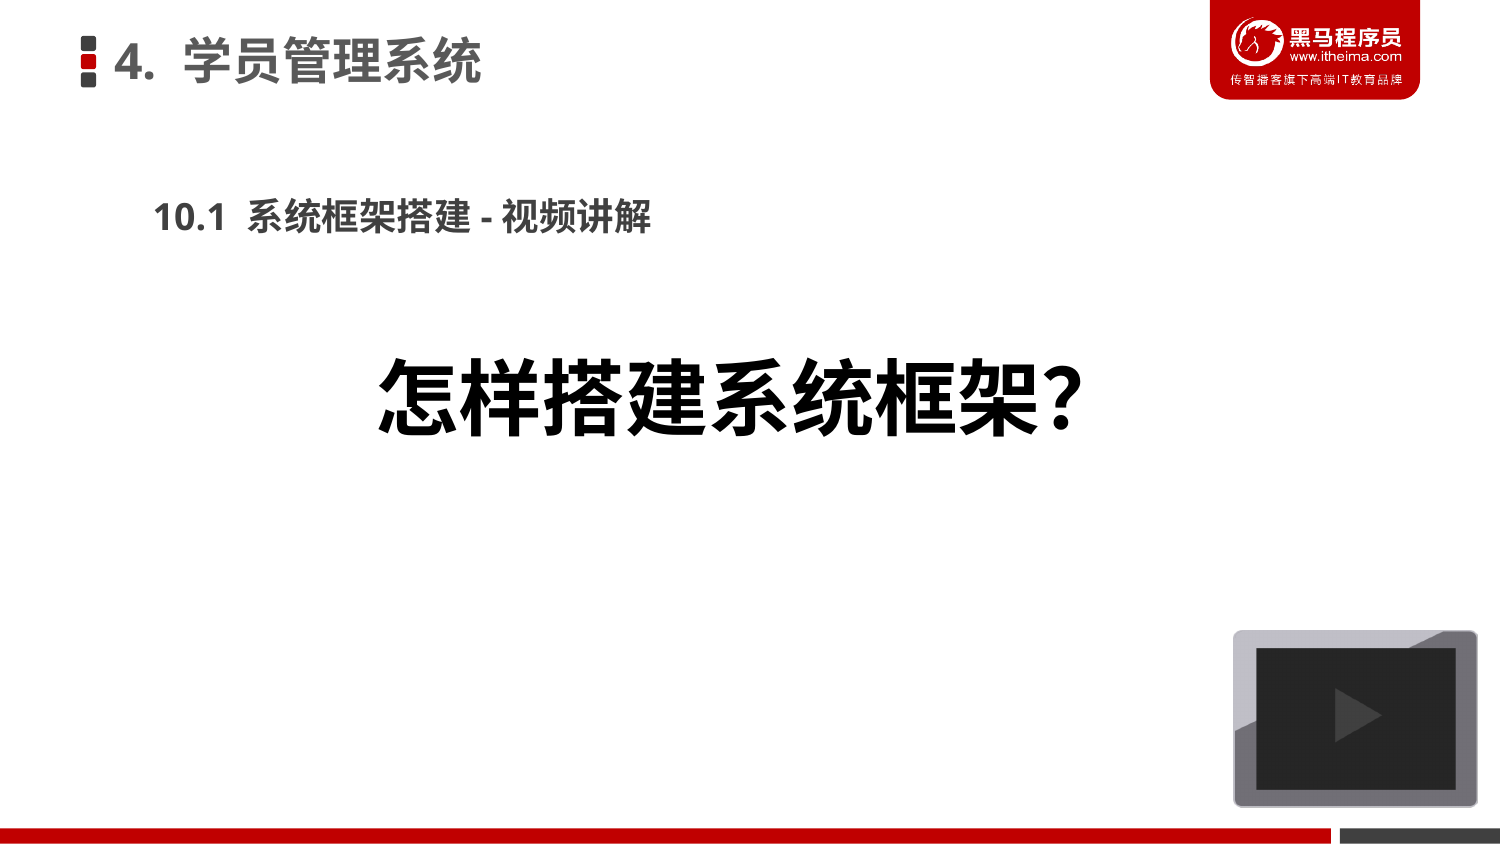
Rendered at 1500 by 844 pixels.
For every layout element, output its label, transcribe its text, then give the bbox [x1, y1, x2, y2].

picture [1232, 630, 1478, 809]
text_box 10.1 系统框架搭建-视频讲解 [137, 185, 878, 246]
text_box 4. 学员管理系统 [103, 0, 987, 130]
picture [1212, 8, 1421, 94]
text_box 怎样搭建系统框架？ [219, 339, 1281, 455]
